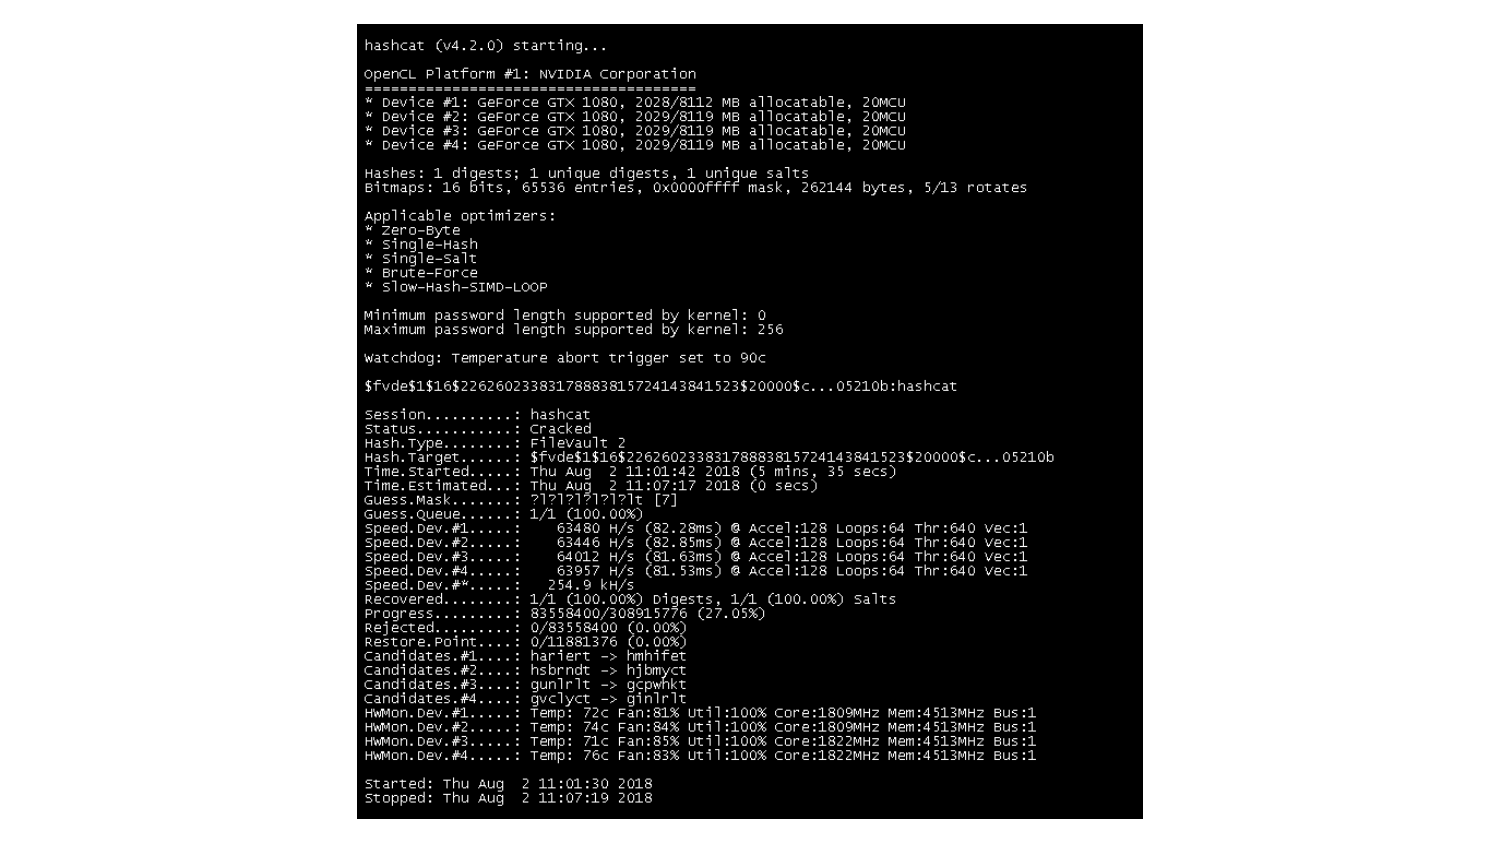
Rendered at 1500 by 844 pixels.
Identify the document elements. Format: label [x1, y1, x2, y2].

picture [357, 24, 1143, 819]
